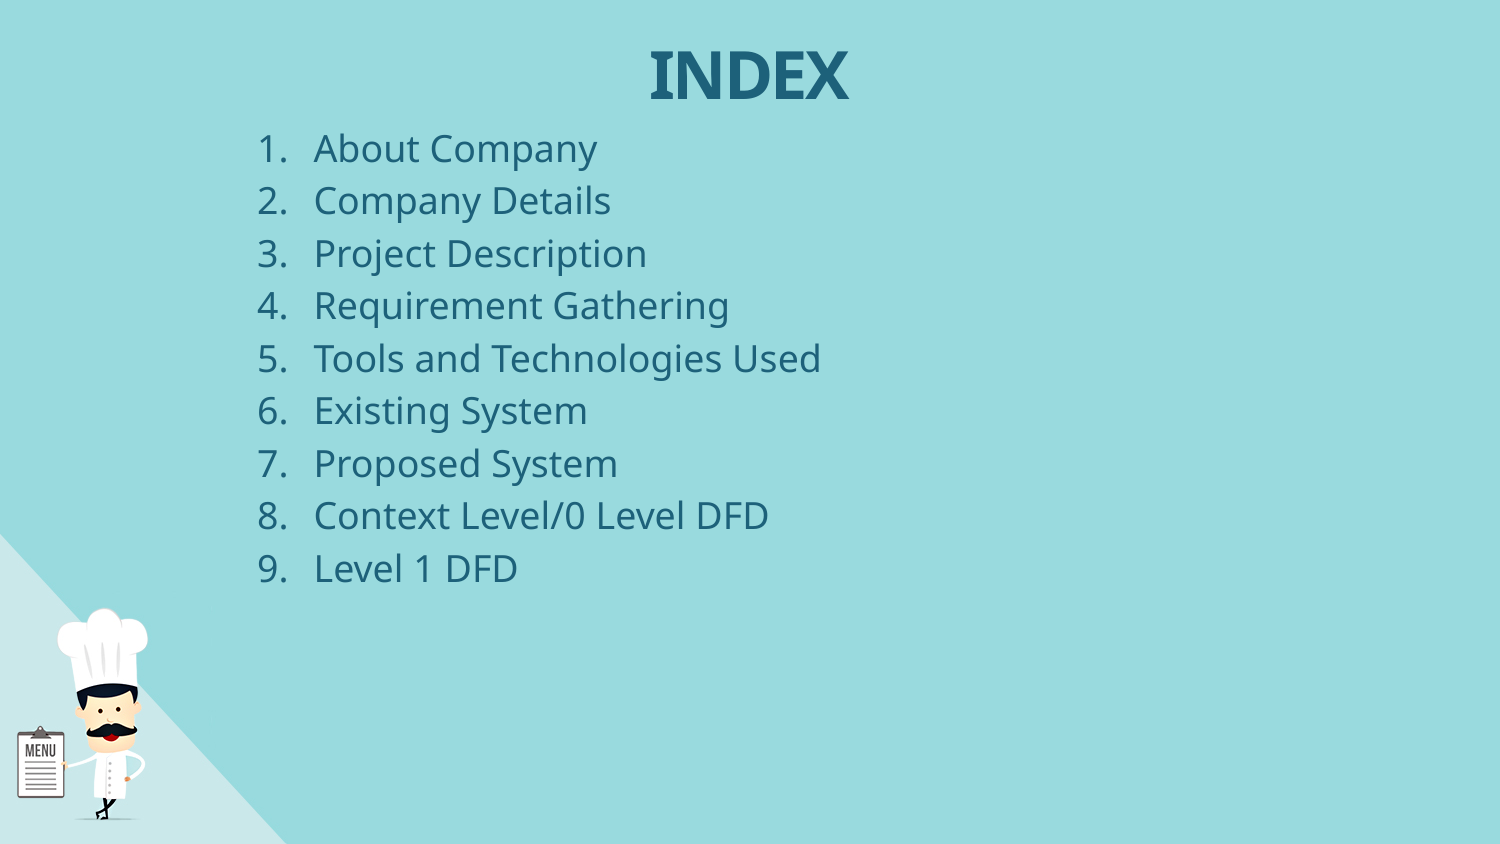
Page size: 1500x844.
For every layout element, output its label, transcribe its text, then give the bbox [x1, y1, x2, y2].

title INDEX [0, 0, 1500, 146]
list About Company Company Details Project Description Requirement Gathering Tools and Technologies Used Existing System Proposed System Context Level/0 Level DFD Level 1 DFD [147, 117, 1447, 732]
picture [0, 146, 1500, 844]
